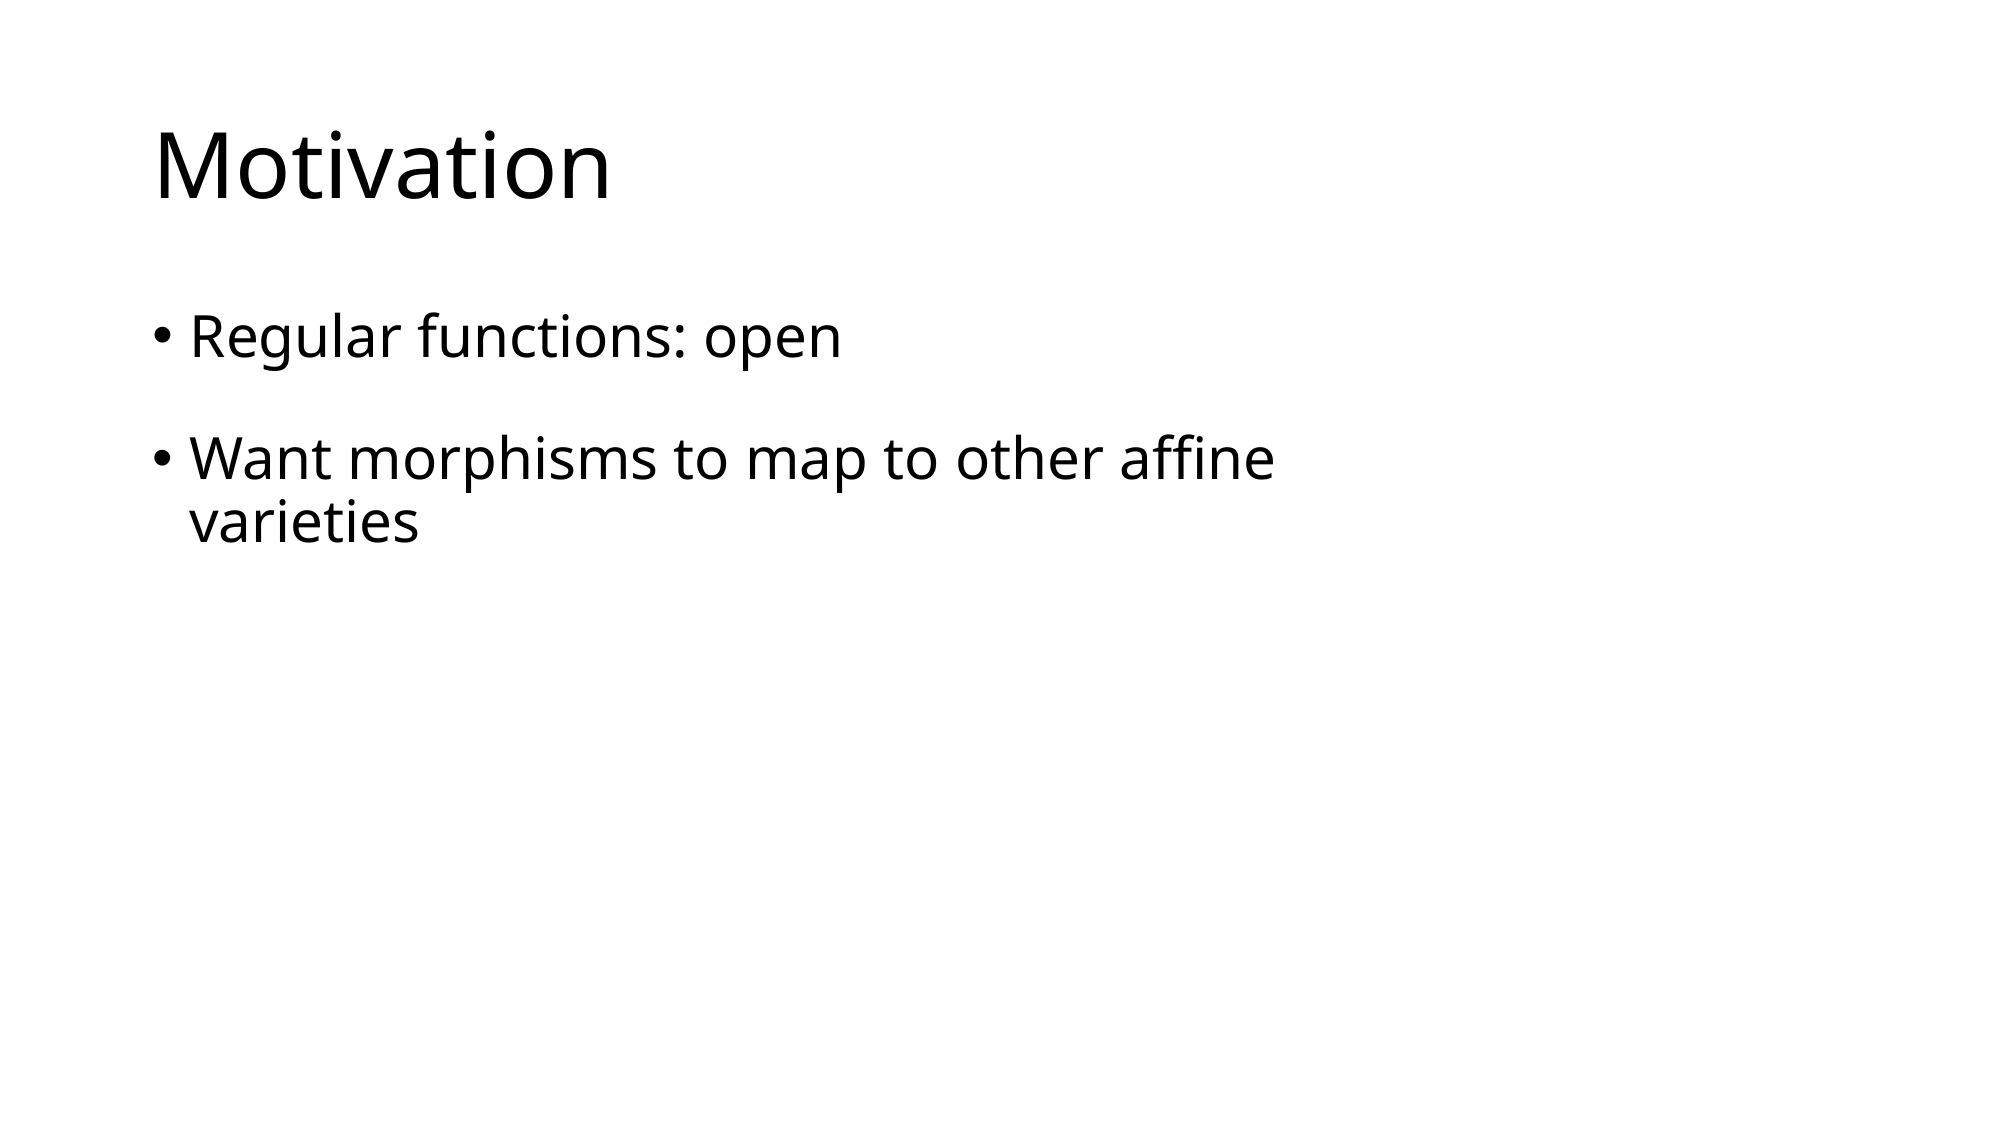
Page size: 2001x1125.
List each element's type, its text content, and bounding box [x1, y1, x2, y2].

text_box Want morphisms to map to other affine varieties [137, 422, 1491, 563]
title Motivation [137, 59, 1863, 278]
